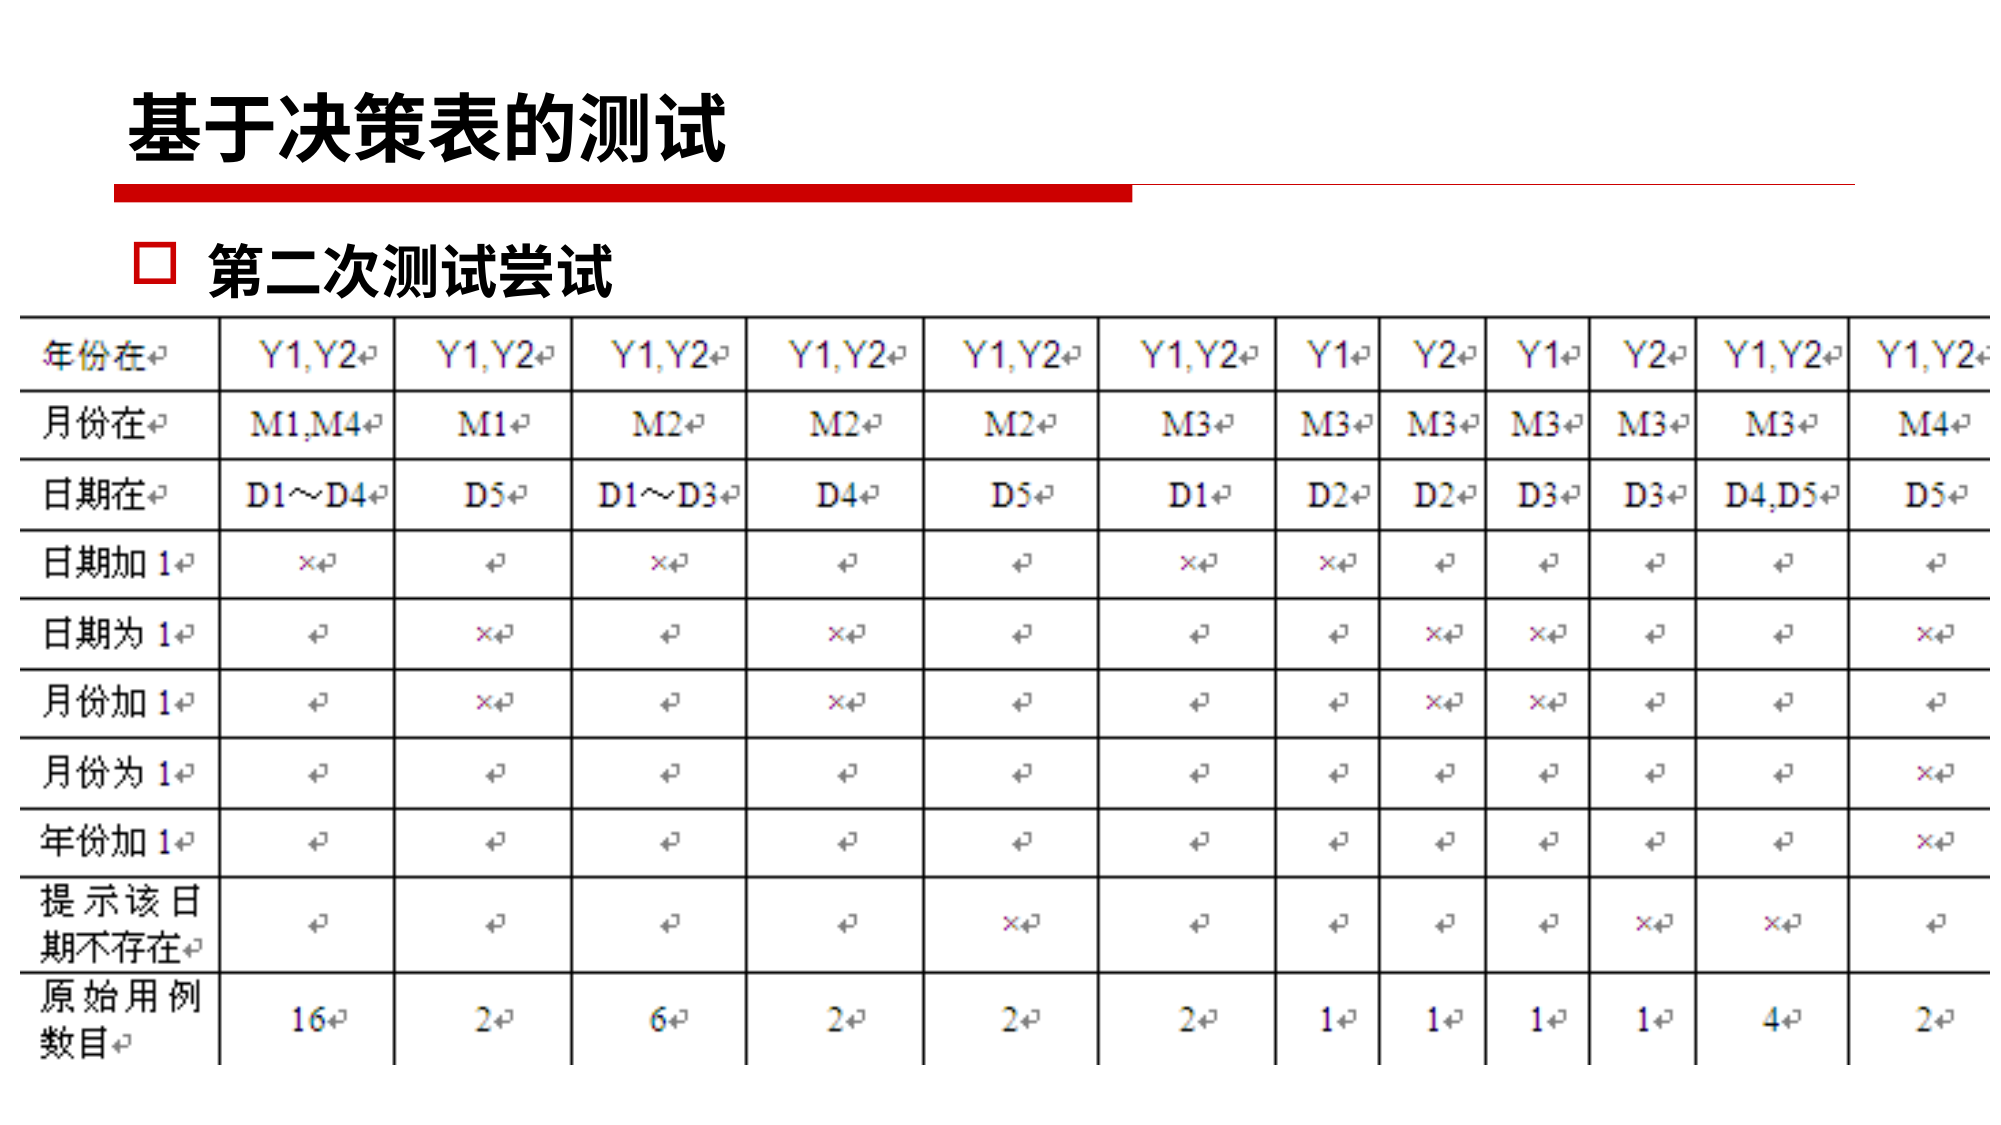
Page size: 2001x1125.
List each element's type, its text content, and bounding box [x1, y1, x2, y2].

picture [20, 314, 1990, 1065]
title 基于决策表的测试 [112, 42, 1863, 179]
list 第二次测试尝试 [114, 193, 1865, 310]
